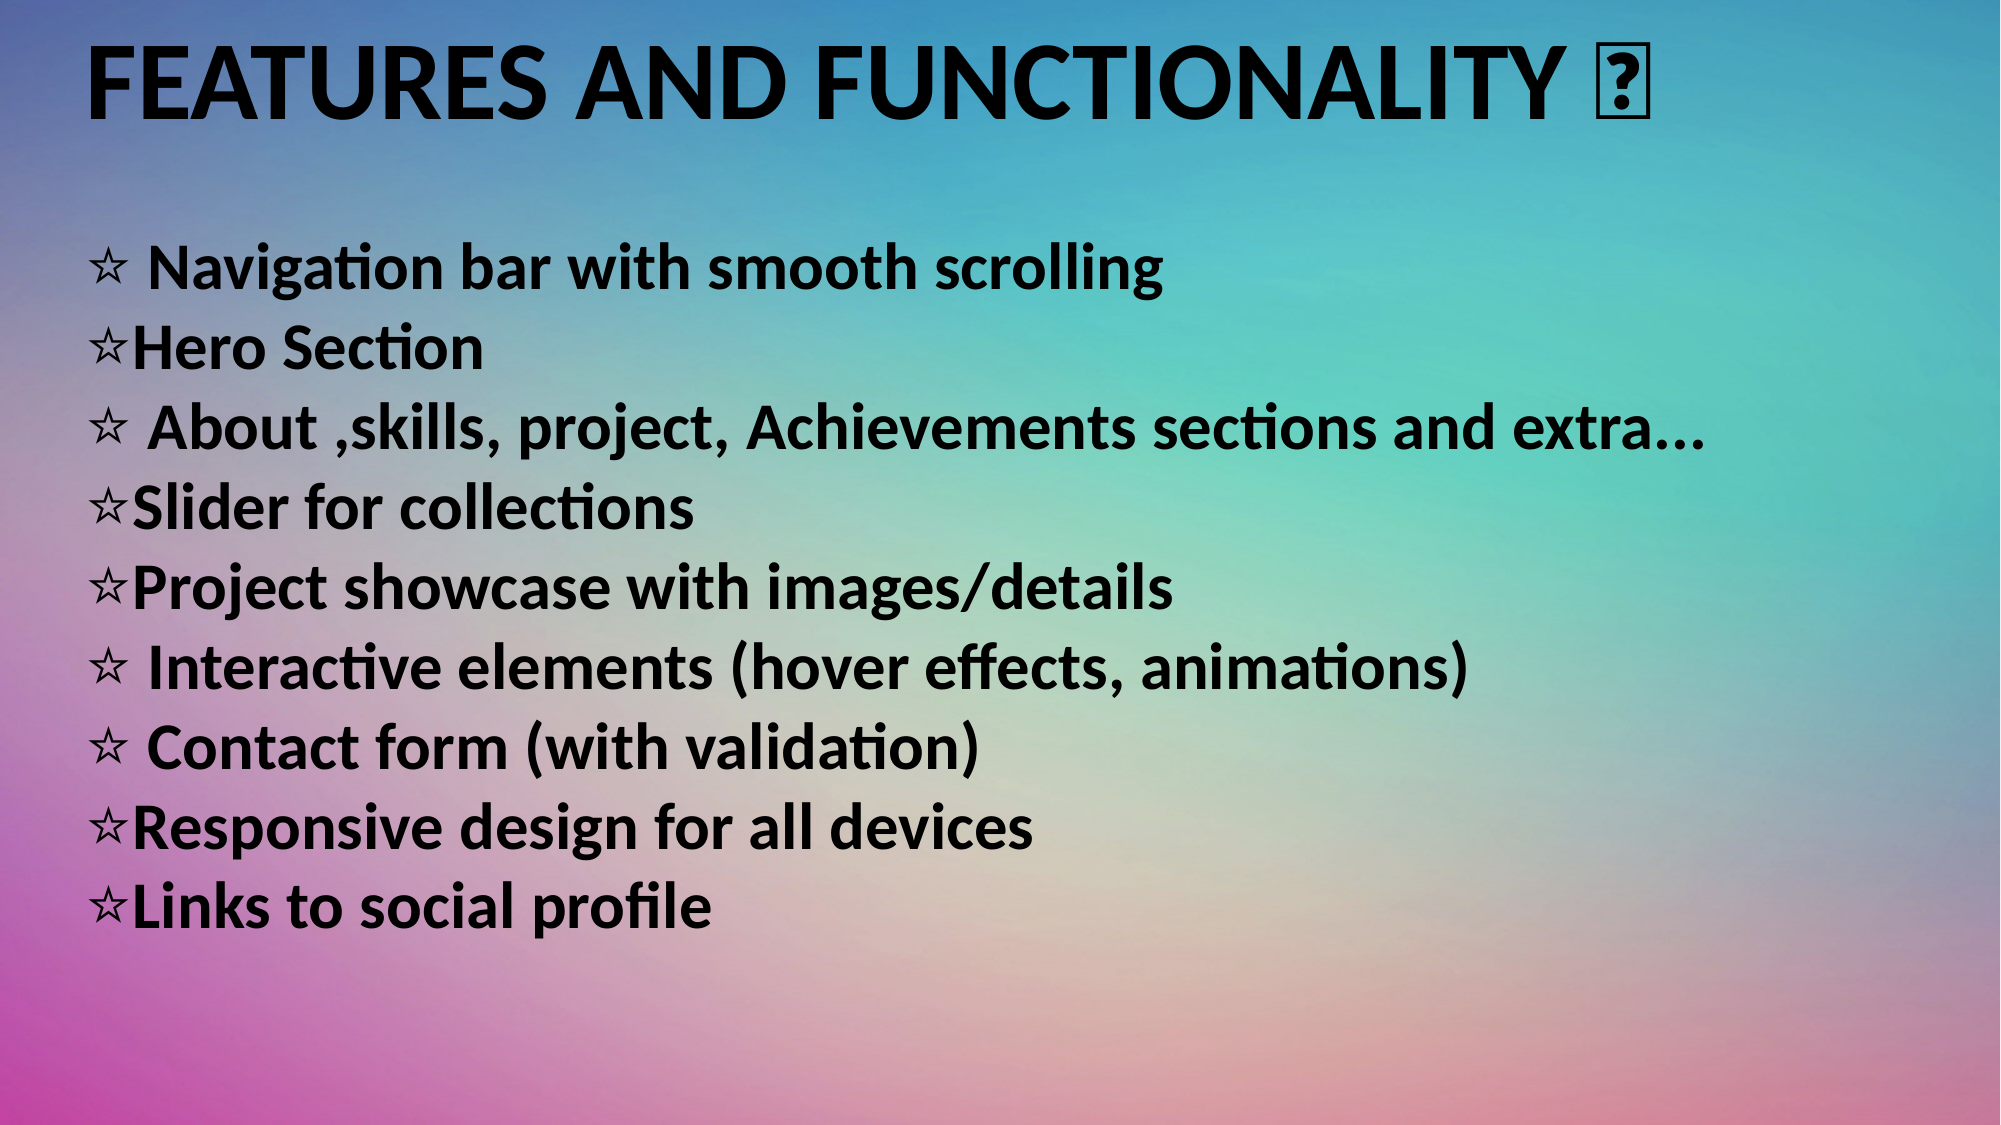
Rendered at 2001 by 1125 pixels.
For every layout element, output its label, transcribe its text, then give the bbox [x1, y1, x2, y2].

text_box ⭐ Navigation bar with smooth scrolling ⭐Hero Section ⭐ About ,skills, project, Achievements sections and extra... ⭐Slider for collections ⭐Project showcase with images/details ⭐ Interactive elements (hover effects, animations) ⭐ Contact form (with validation) ⭐Responsive design for all devices ⭐Links to social profile [70, 215, 1971, 950]
picture [0, 0, 2001, 1125]
text_box FEATURES AND FUNCTIONALITY ✨ [70, 0, 1929, 150]
